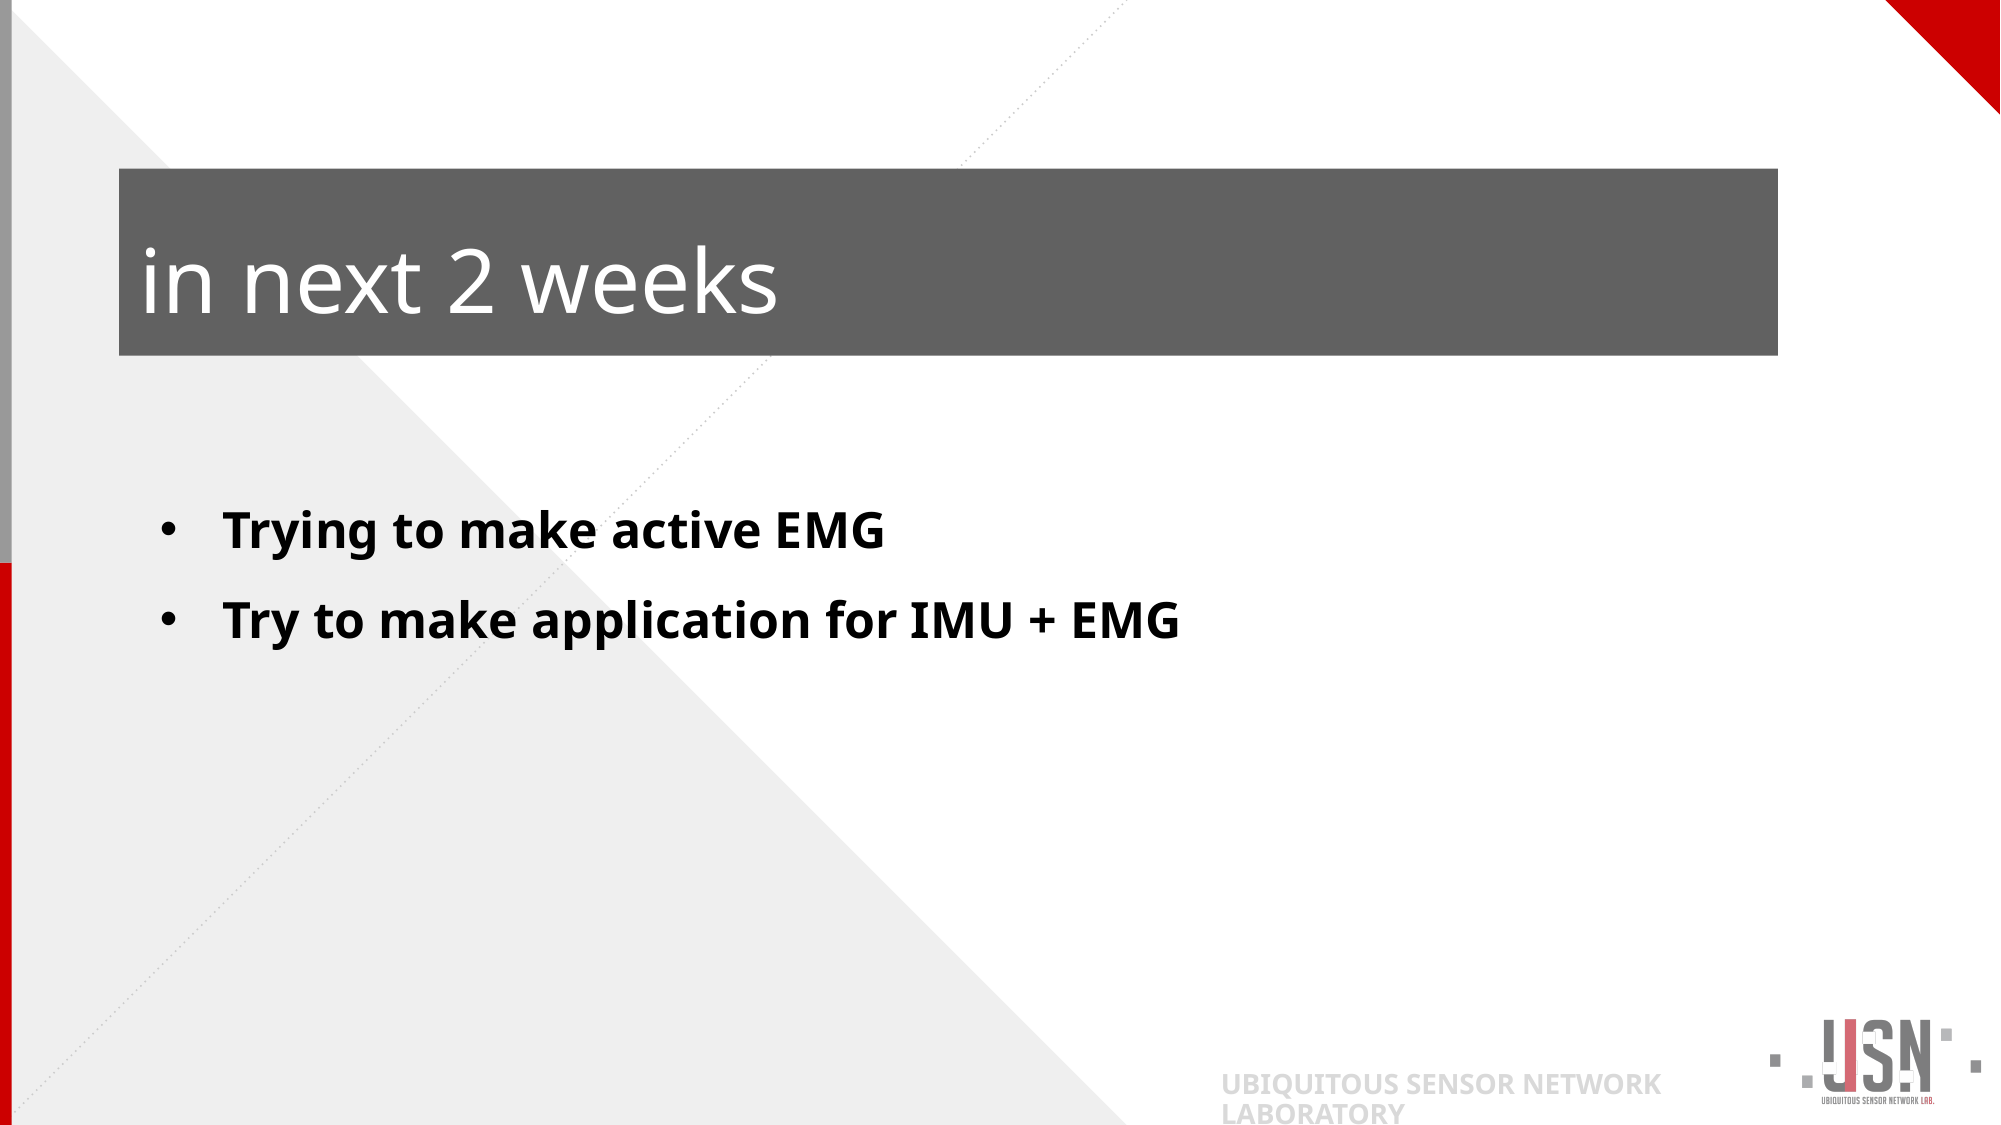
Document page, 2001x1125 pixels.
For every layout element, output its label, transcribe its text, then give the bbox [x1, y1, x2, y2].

subtitle UBIQUITOUS SENSOR NETWORK LABORATORY [1200, 1050, 1771, 1125]
subtitle Trying to make active EMG Try to make application for IMU + EMG [1127, 448, 1799, 780]
title in next 2 weeks [1127, 98, 1820, 353]
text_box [1, 0, 1127, 1125]
text_box [1885, 0, 2000, 115]
picture [1767, 955, 1984, 1110]
